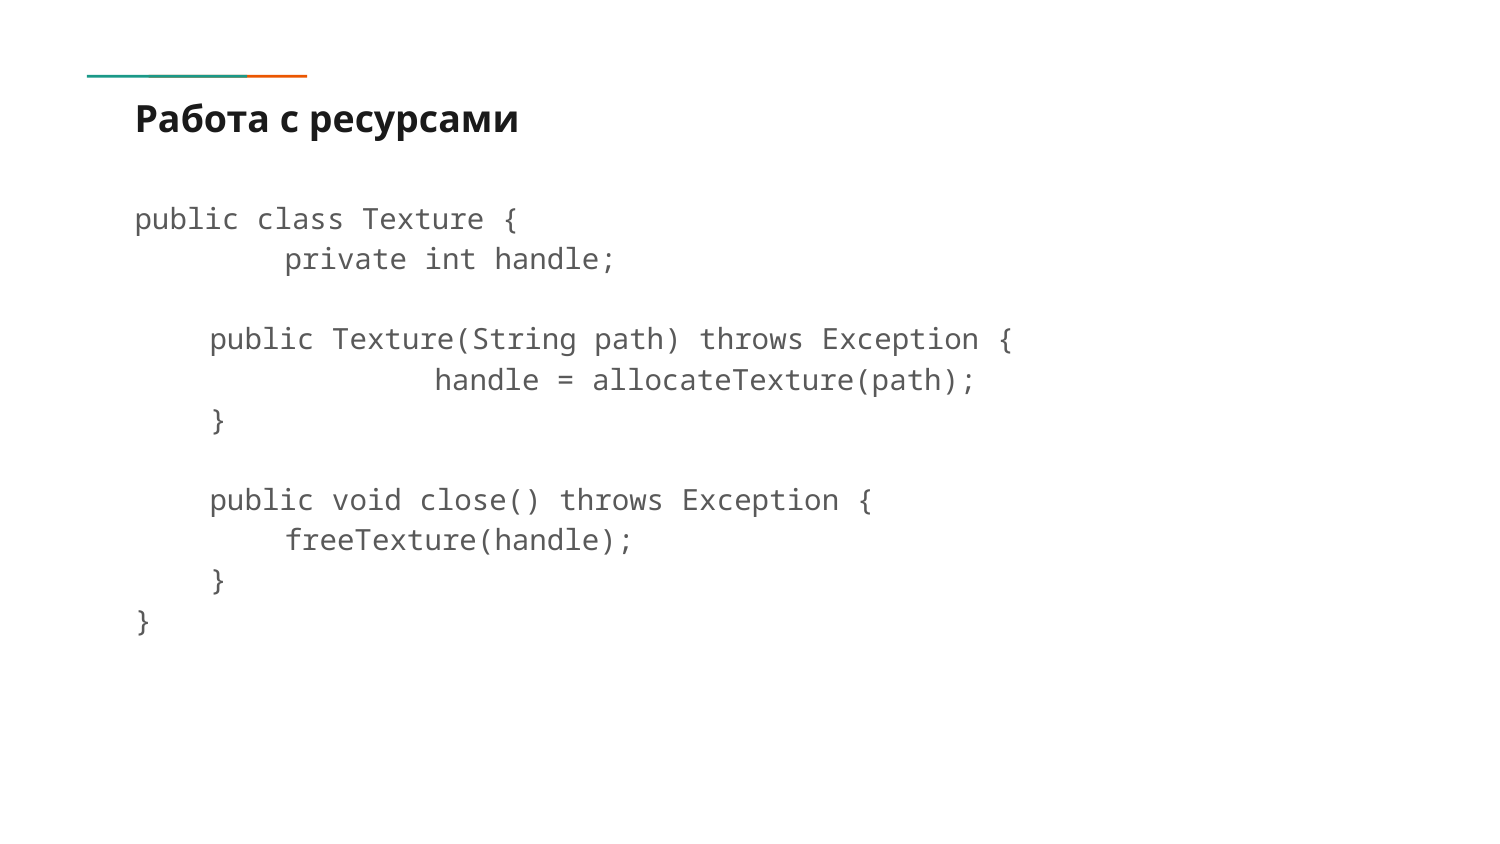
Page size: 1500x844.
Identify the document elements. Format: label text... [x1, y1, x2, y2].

list public class Texture { private int handle; public Texture(String path) throws Exception { handle = allocateTexture(path); } public void close() throws Exception { freeTexture(handle); } } [119, 180, 1381, 780]
title Работа с ресурсами [119, 80, 1381, 155]
